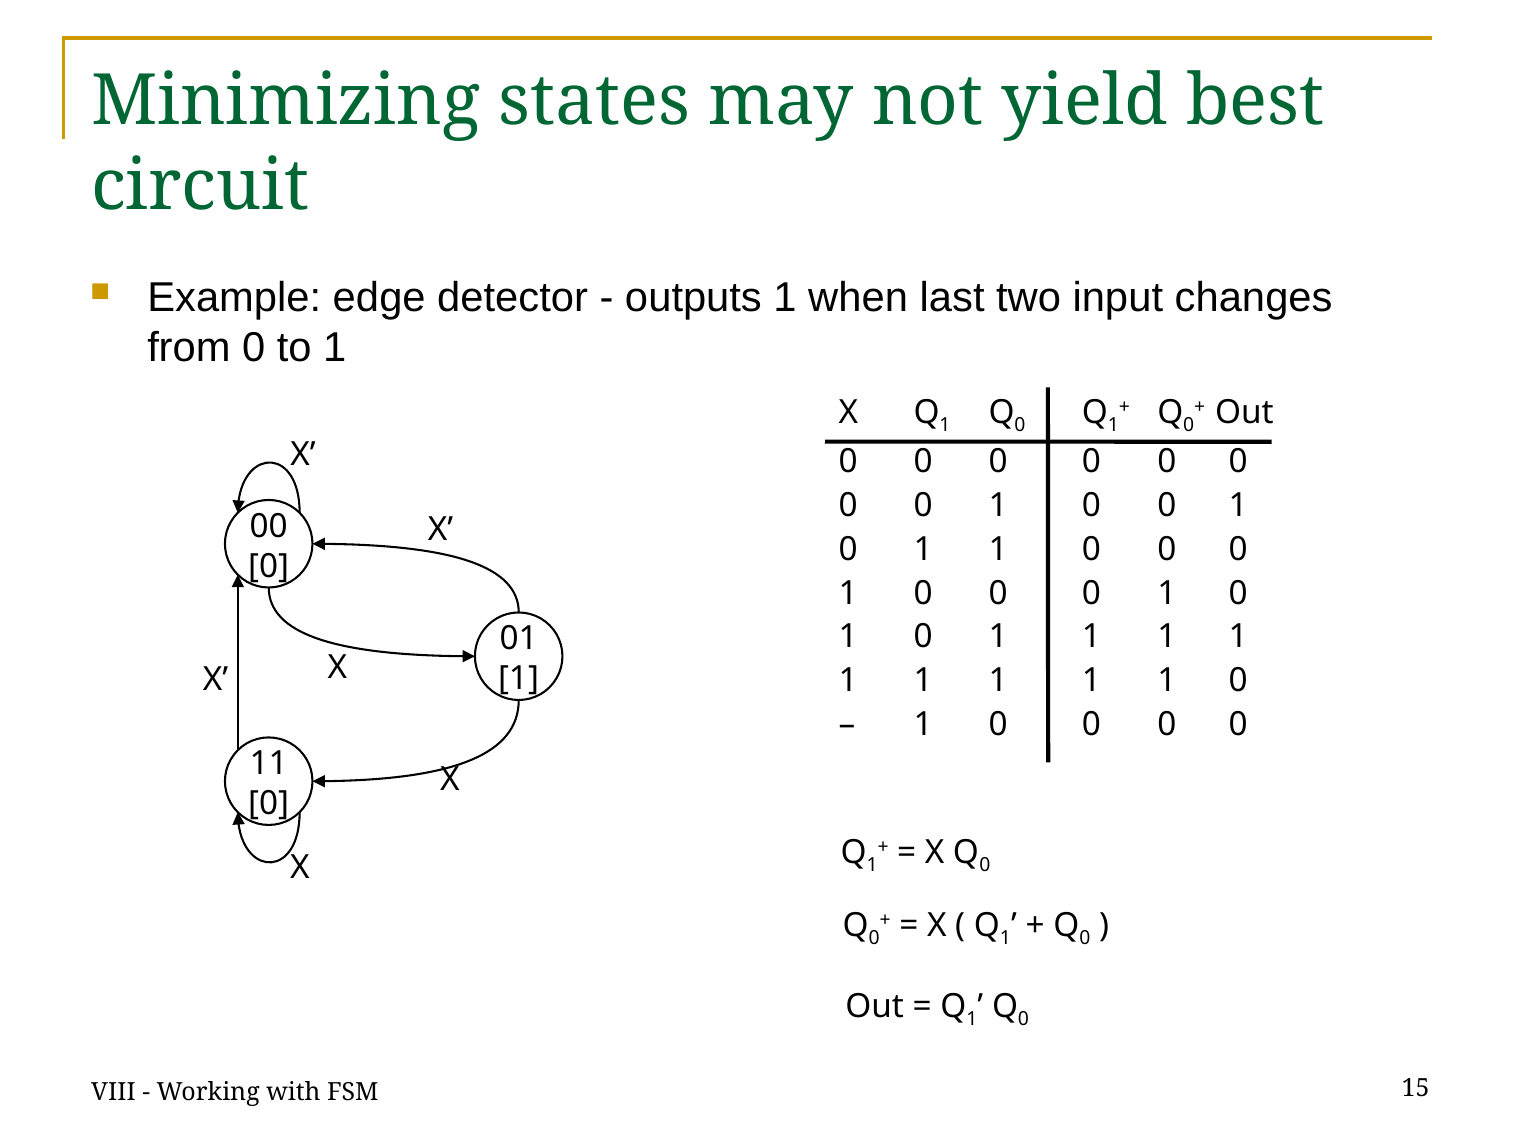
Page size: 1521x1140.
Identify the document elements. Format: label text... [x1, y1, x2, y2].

list Example: edge detector - outputs 1 when last two input changes from 0 to 1 [75, 262, 1436, 1004]
title Minimizing states may not yield best circuit [76, 46, 1445, 236]
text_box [187, 424, 563, 893]
slide_number 15 [1089, 1037, 1445, 1114]
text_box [824, 387, 1272, 763]
slide_number VIII - Working with FSM [76, 1037, 431, 1114]
text_box Out = Q1’ Q0 [842, 966, 1159, 1050]
